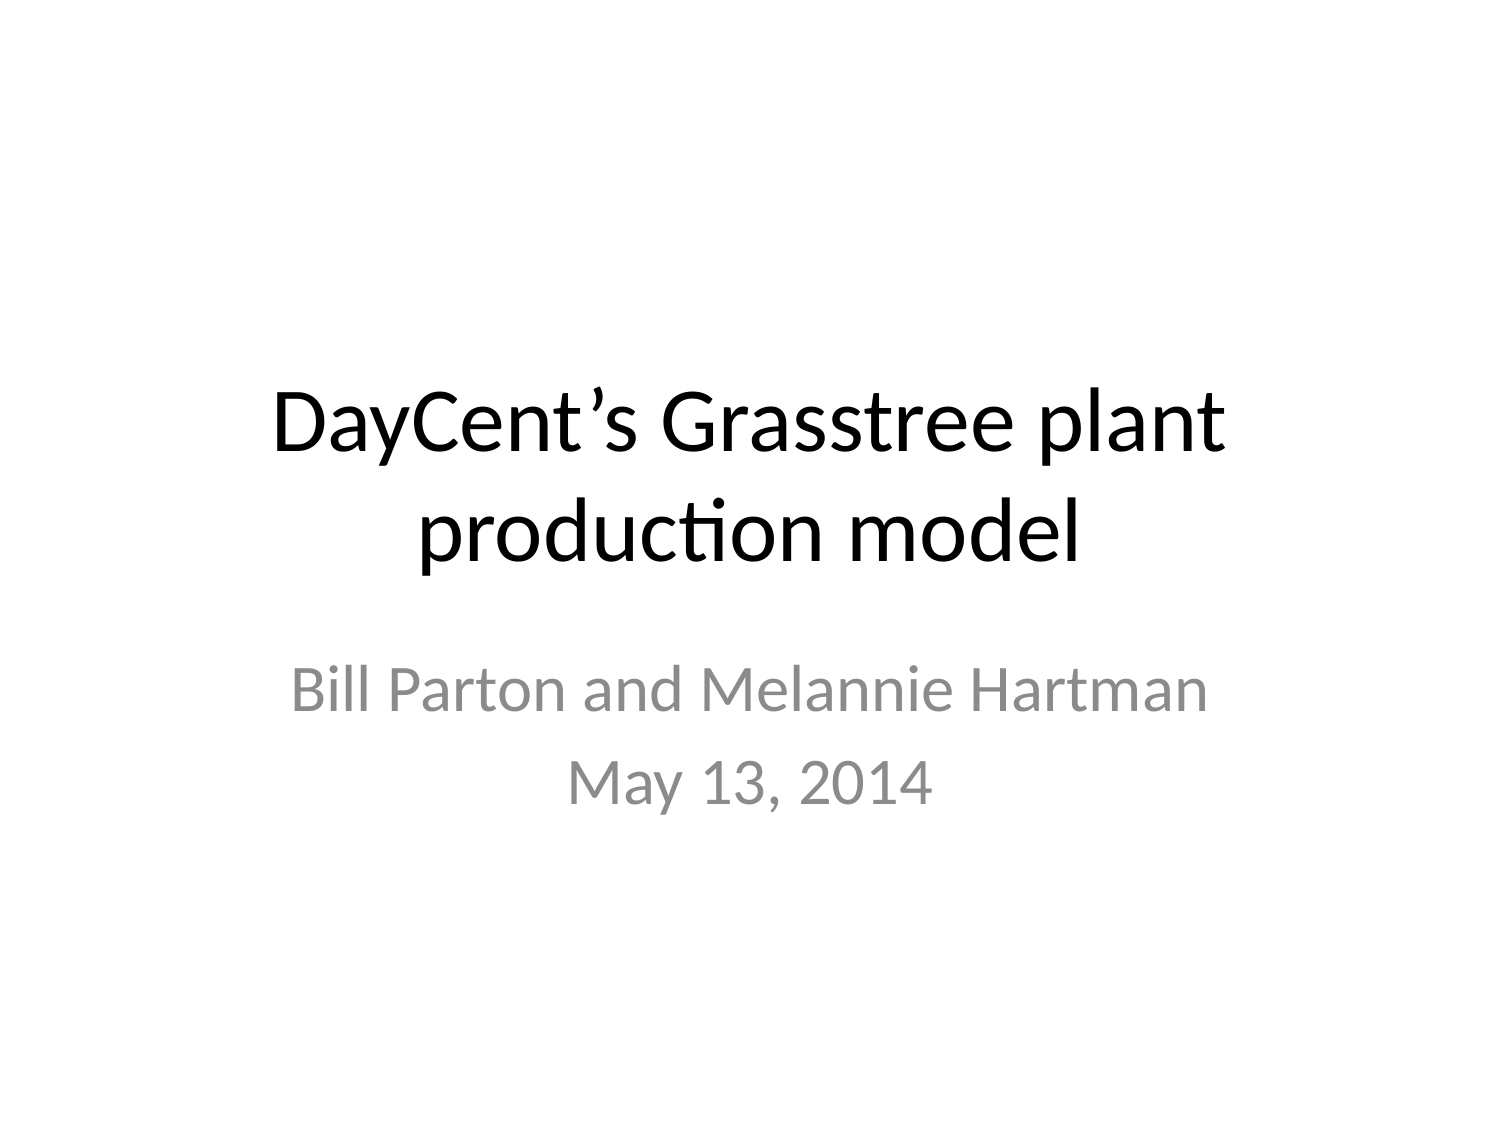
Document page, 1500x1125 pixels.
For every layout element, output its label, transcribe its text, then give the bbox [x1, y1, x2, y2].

title DayCent’s Grasstree plant production model [112, 349, 1388, 591]
subtitle Bill Parton and Melannie Hartman May 13, 2014 [225, 637, 1275, 925]
